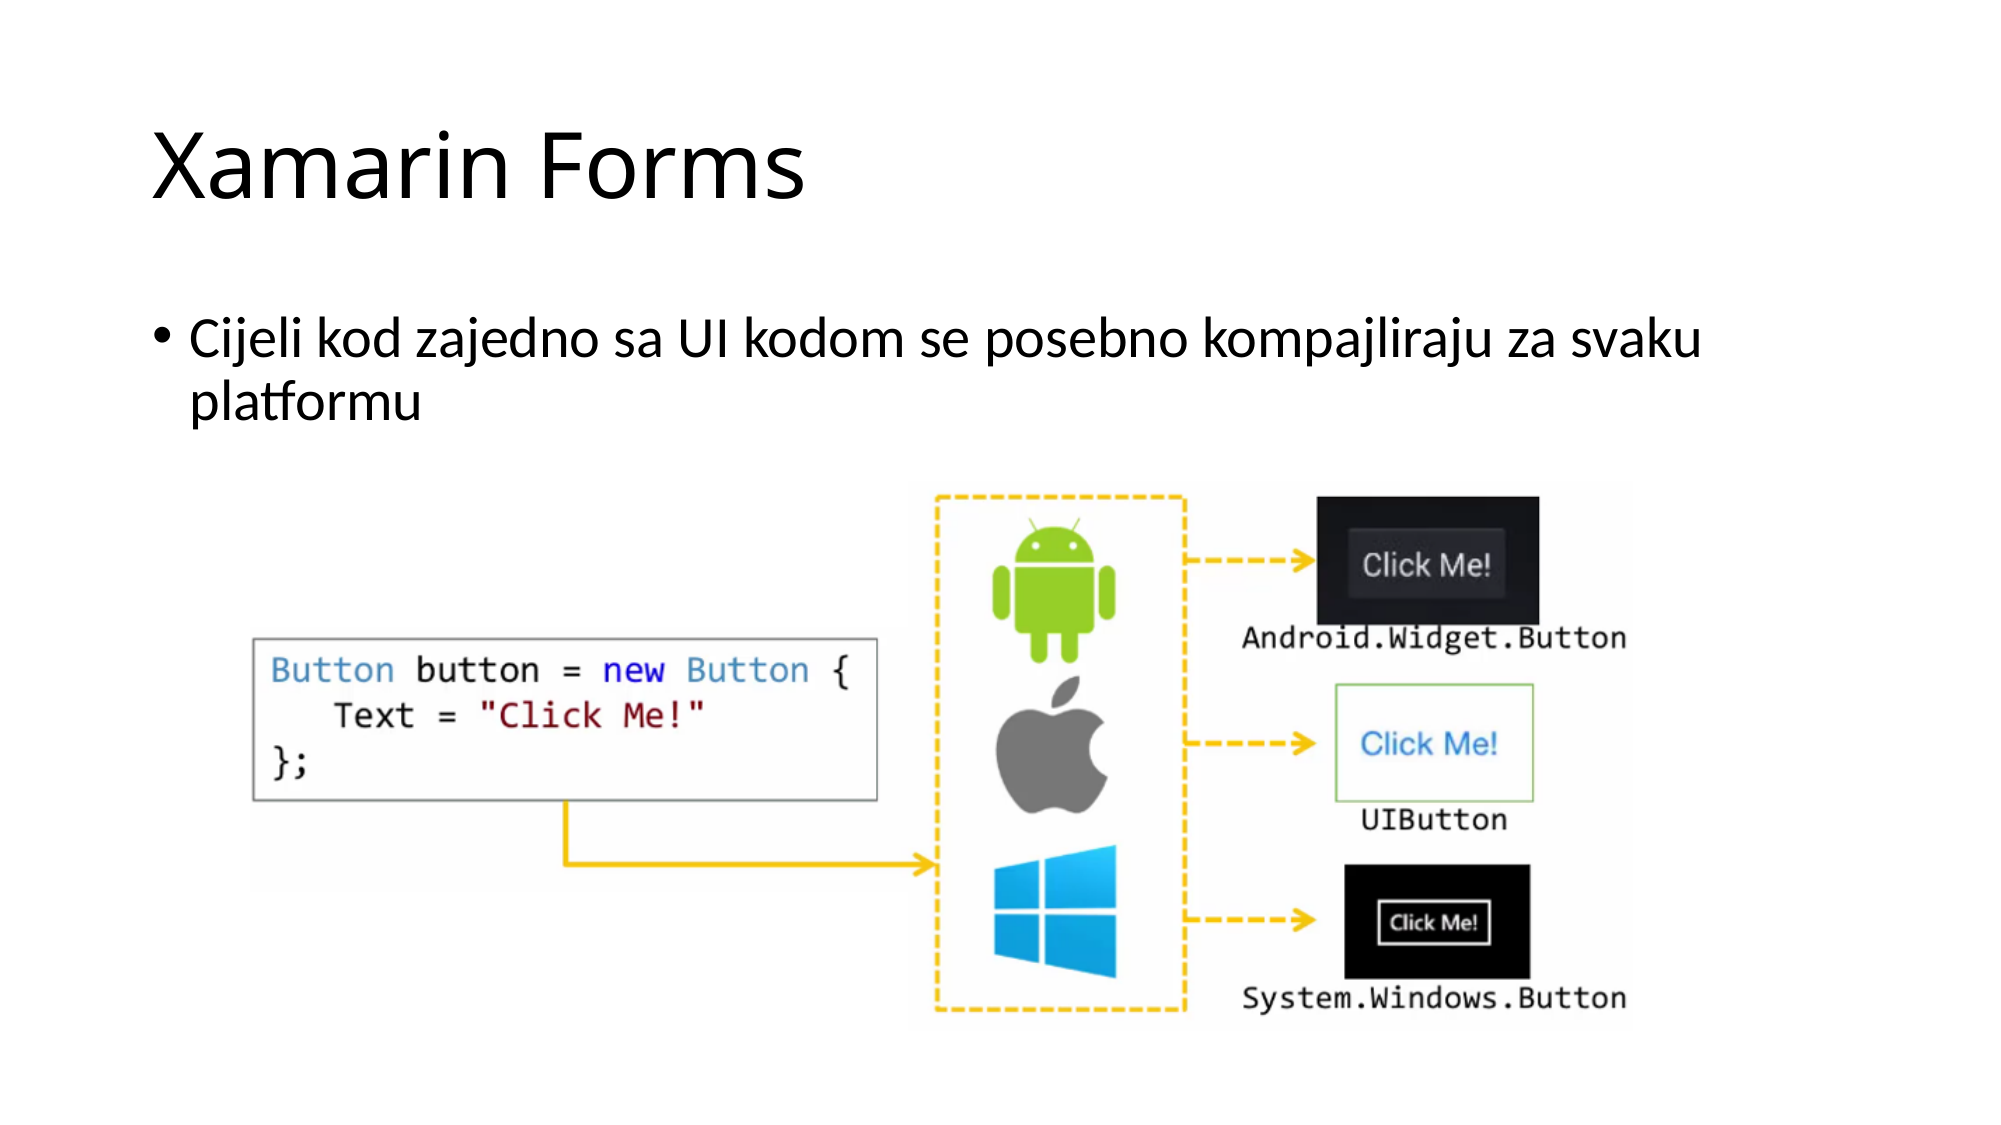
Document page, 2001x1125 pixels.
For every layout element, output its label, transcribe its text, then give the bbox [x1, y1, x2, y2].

title Xamarin Forms [137, 59, 1863, 278]
picture [250, 476, 1634, 1036]
list Cijeli kod zajedno sa UI kodom se posebno kompajliraju za svaku platformu [137, 299, 1863, 1014]
